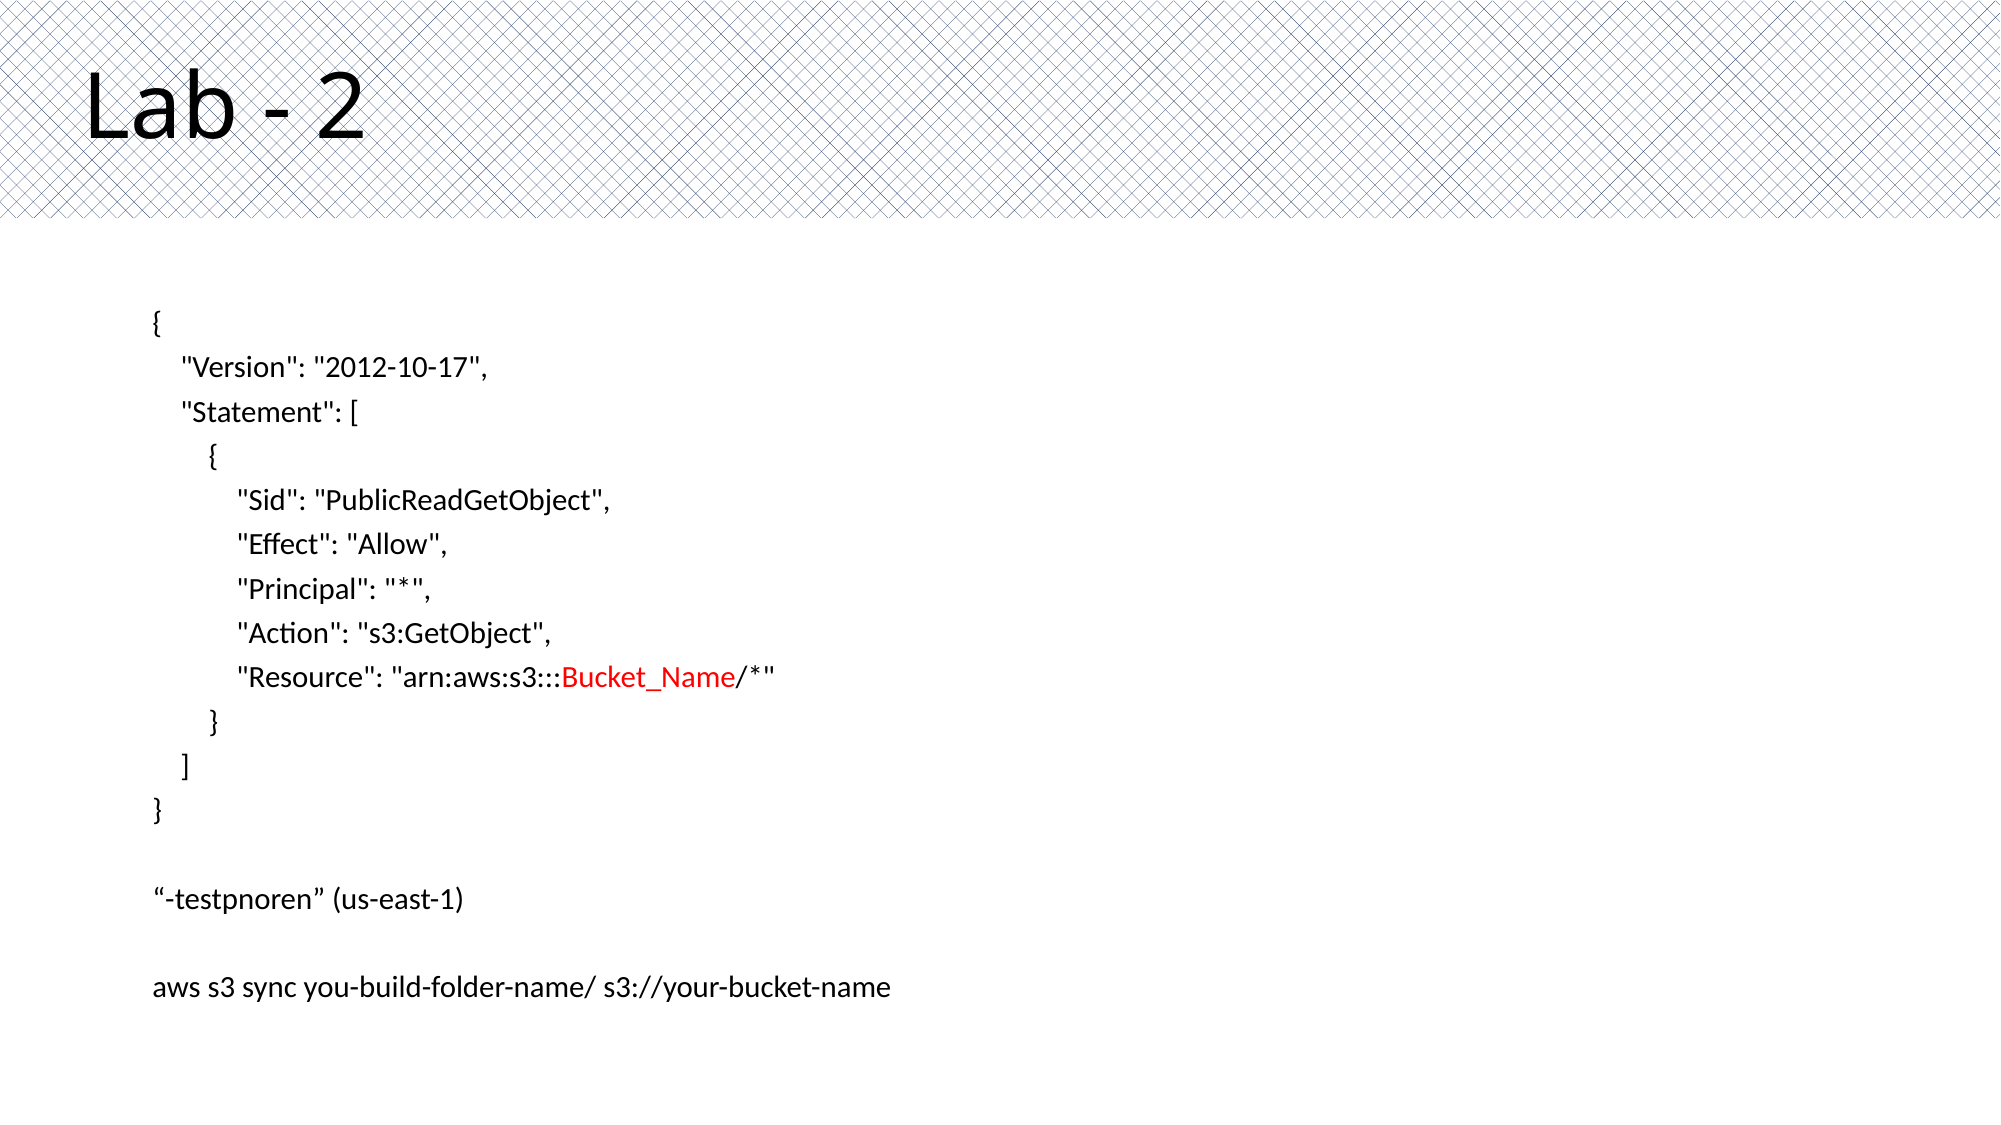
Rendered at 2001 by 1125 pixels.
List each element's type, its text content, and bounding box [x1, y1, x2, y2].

text_box Lab - 2 [0, 0, 2000, 219]
list { "Version": "2012-10-17", "Statement": [ { "Sid": "PublicReadGetObject", "Effect": "Allow", "Principal": "*", "Action": "s3:GetObject", "Resource": "arn:aws:s3:::Bucket_Name/*" } ] } “-testpnoren” (us-east-1) aws s3 sync you-build-folder-name/ s3://your-bucket-name [137, 299, 1863, 1014]
